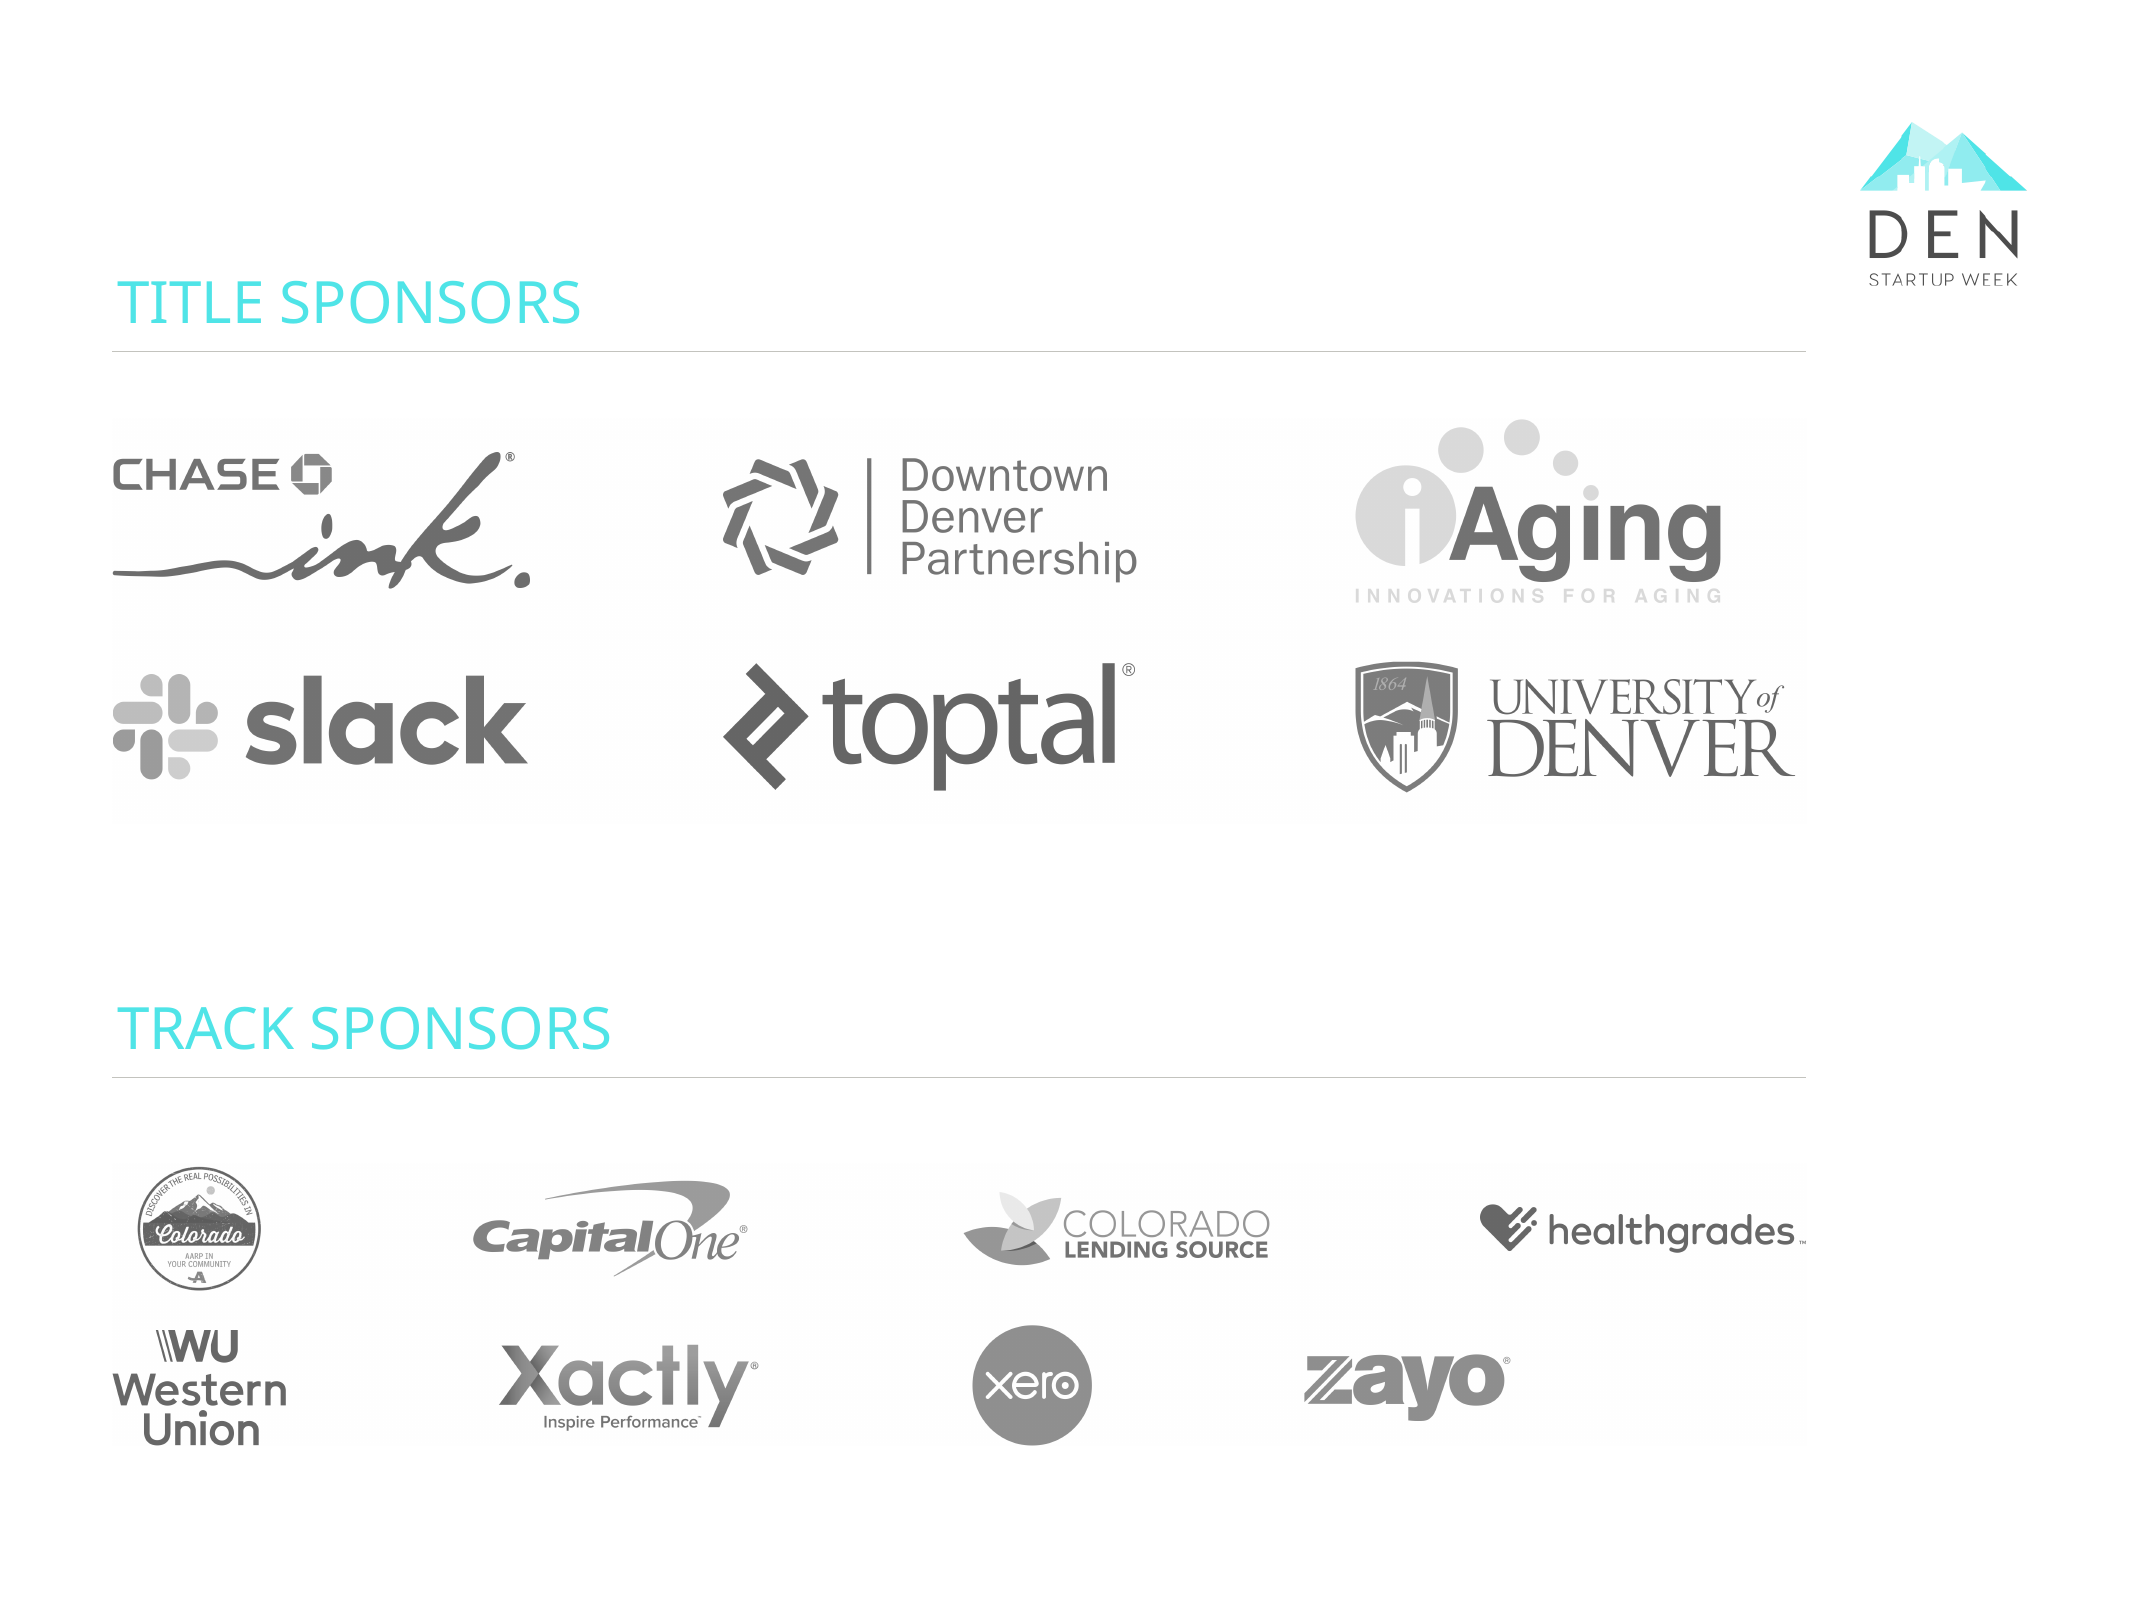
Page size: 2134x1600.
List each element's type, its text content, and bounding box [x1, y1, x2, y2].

picture [112, 1163, 1807, 1446]
picture [112, 418, 1807, 824]
picture [1860, 122, 2027, 286]
text_box TRACK SPONSORS [112, 986, 1806, 1066]
text_box TITLE SPONSORS [112, 260, 1806, 340]
